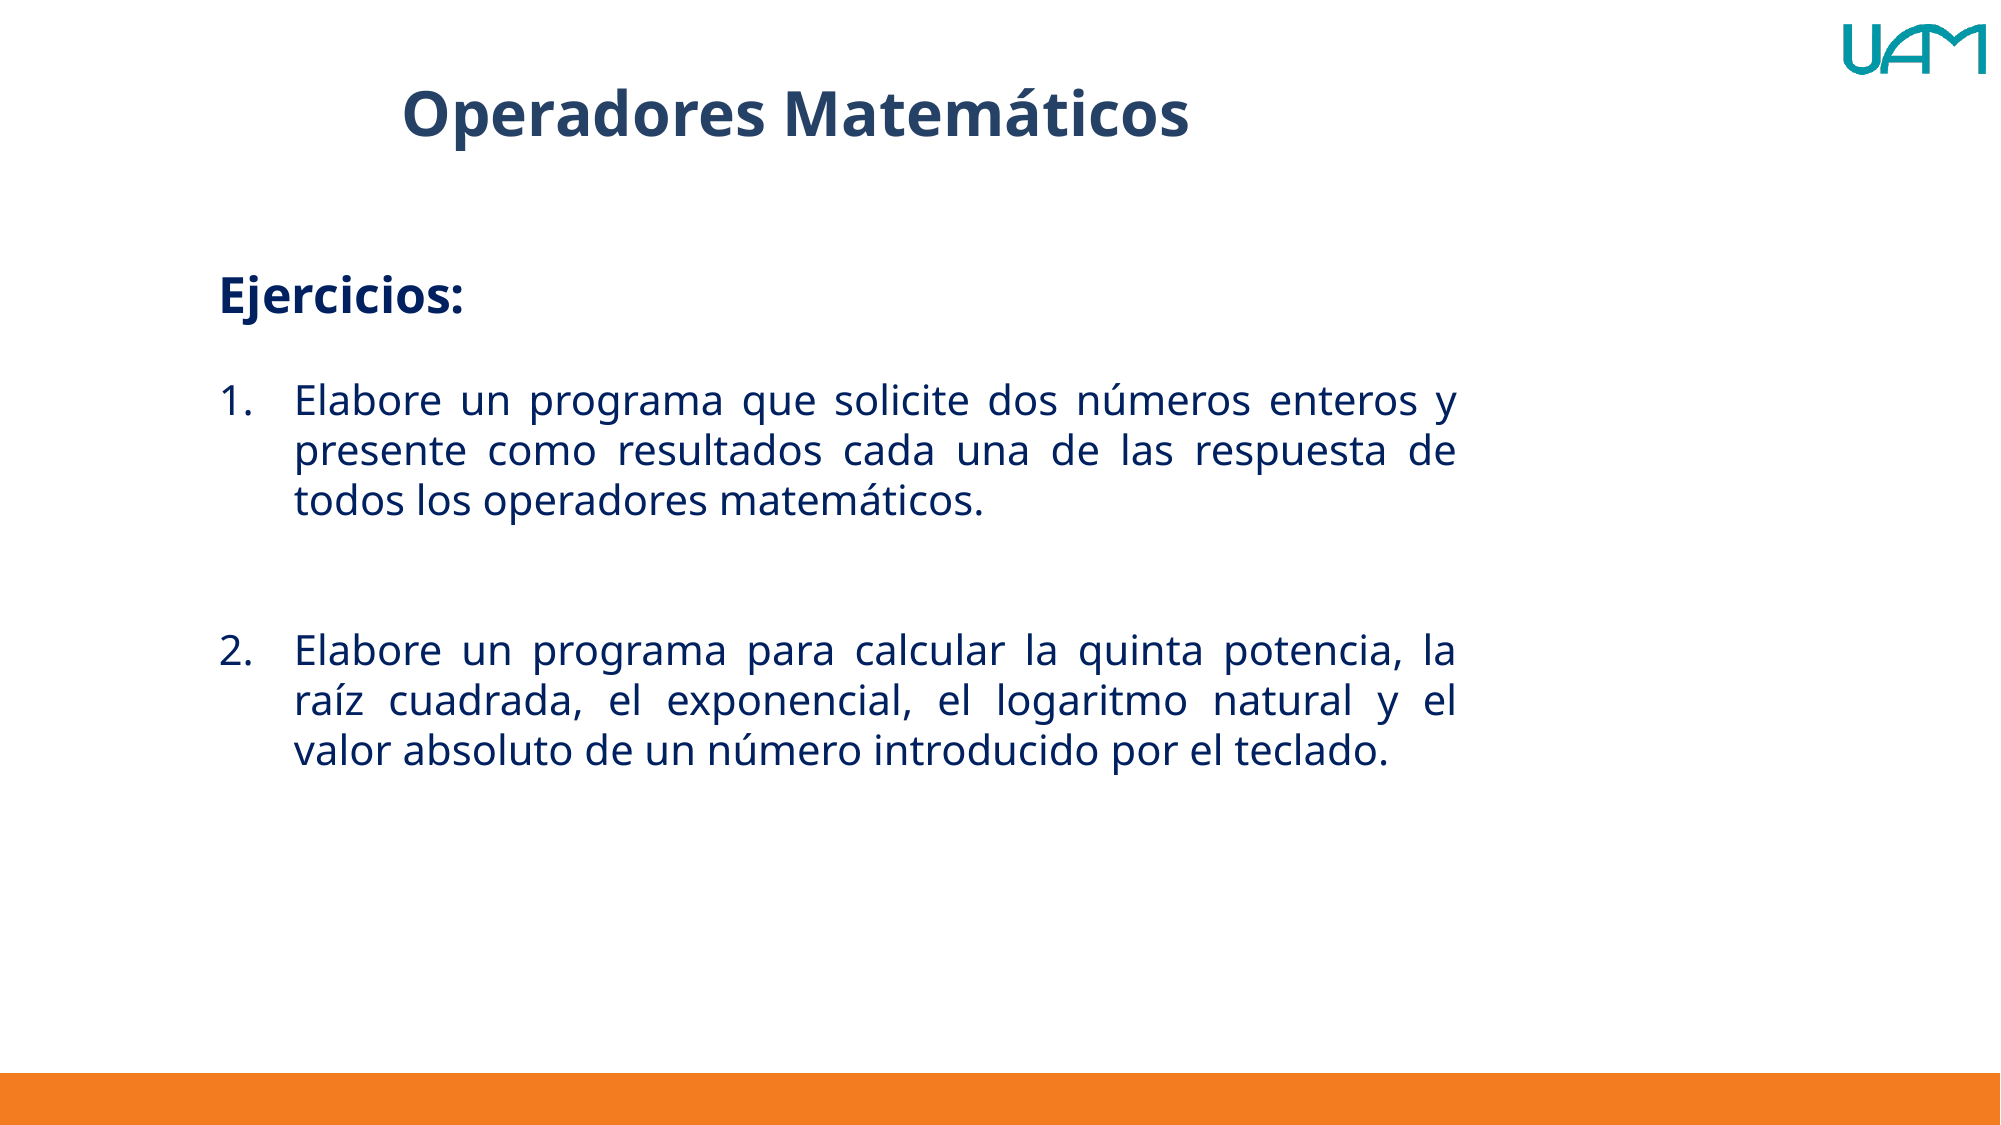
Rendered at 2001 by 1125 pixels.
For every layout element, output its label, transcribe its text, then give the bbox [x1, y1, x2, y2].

picture [1829, 1, 2000, 97]
text_box Operadores Matemáticos [47, 66, 1546, 156]
text_box Ejercicios: Elabore un programa que solicite dos números enteros y presente como resultados cada una de las respuesta de todos los operadores matemáticos. Elabore un programa para calcular la quinta potencia, la raíz cuadrada, el exponencial, el logaritmo natural y el valor absoluto de un número introducido por el teclado. [204, 255, 1473, 882]
